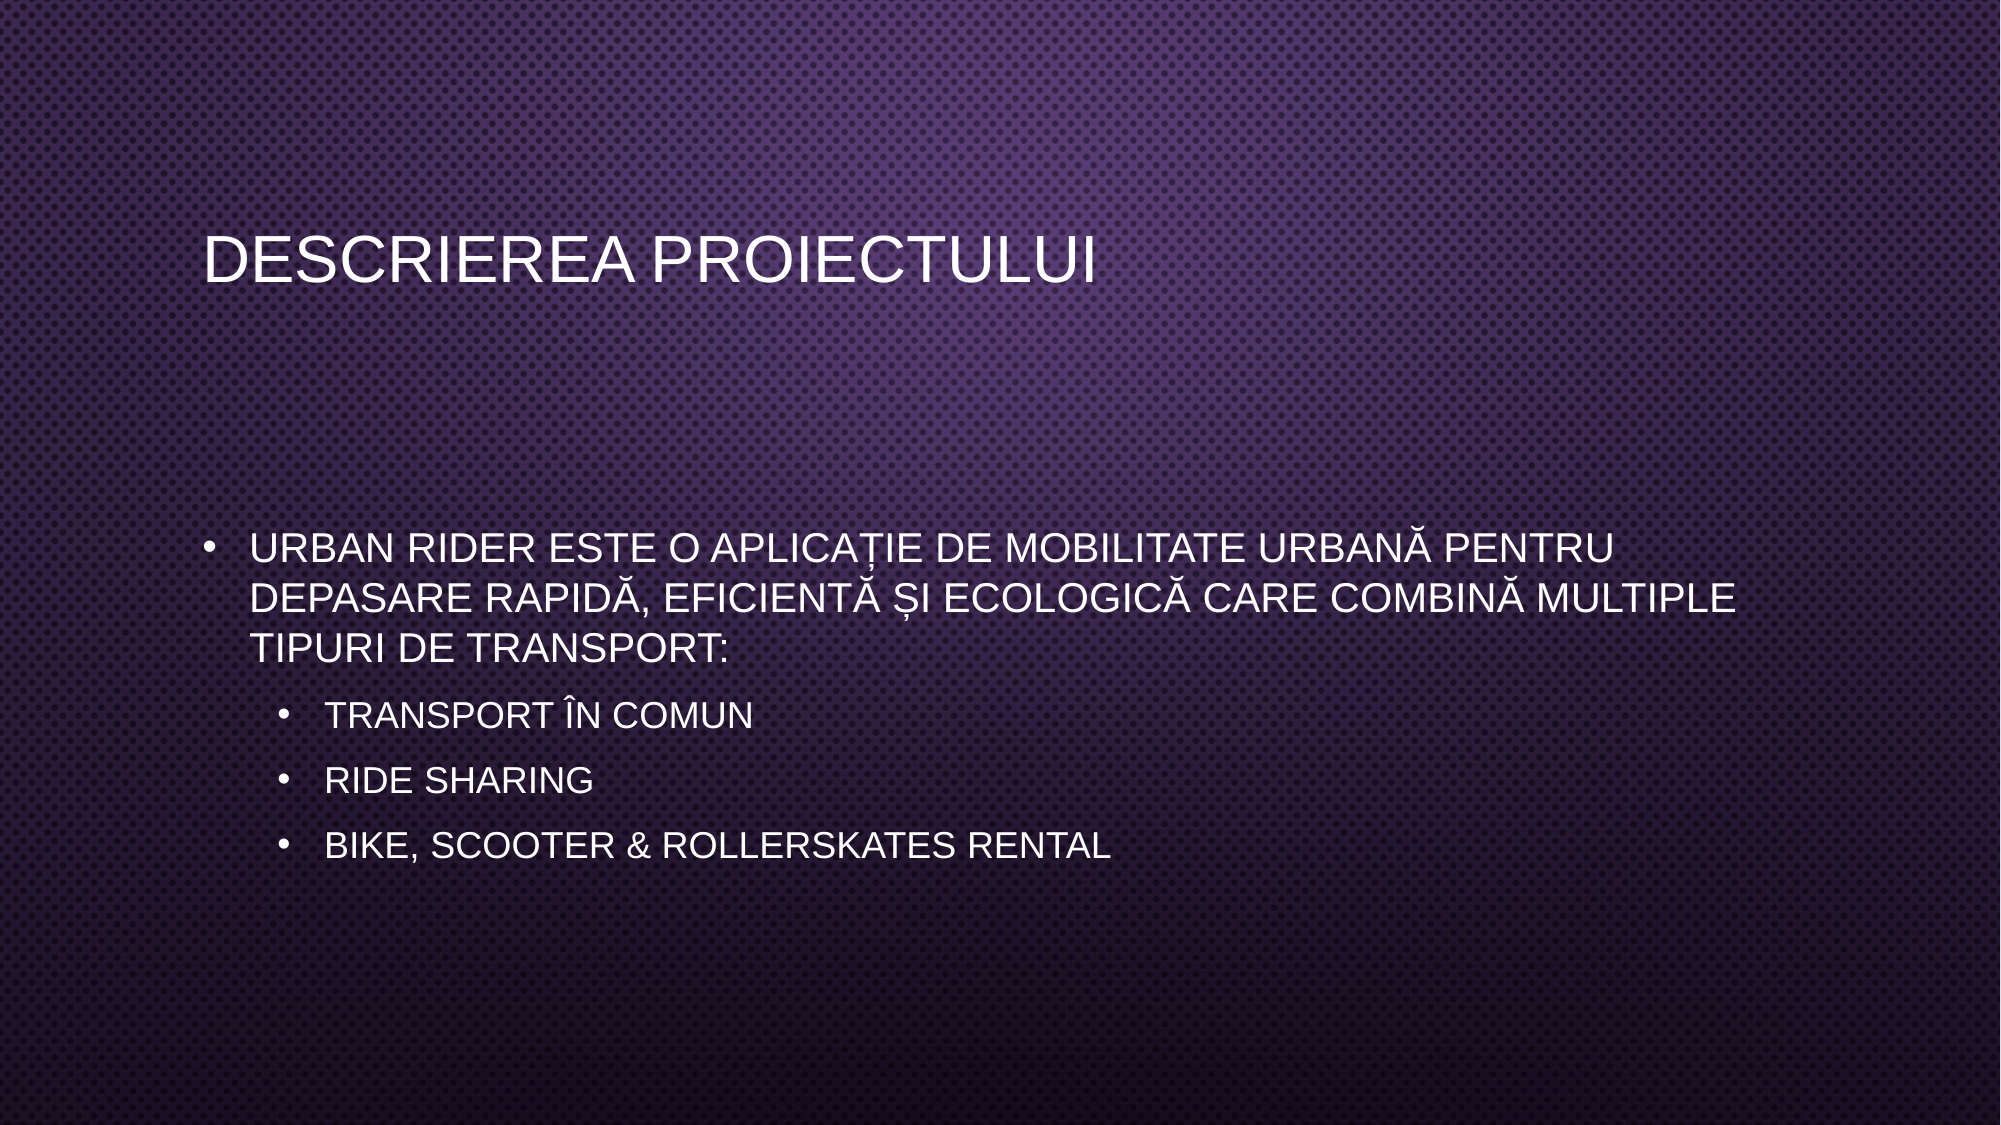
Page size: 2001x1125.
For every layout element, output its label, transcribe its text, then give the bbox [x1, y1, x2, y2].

title Descrierea proiectului [187, 99, 1813, 413]
list Urban Rider este o aplicație de mobilitate urbană pentru depasare rapidă, eficientă și ecologică care combină multiple tipuri de transport: Transport în comun Ride sharing Bike, scooter & rollerskates rental [187, 437, 1813, 950]
